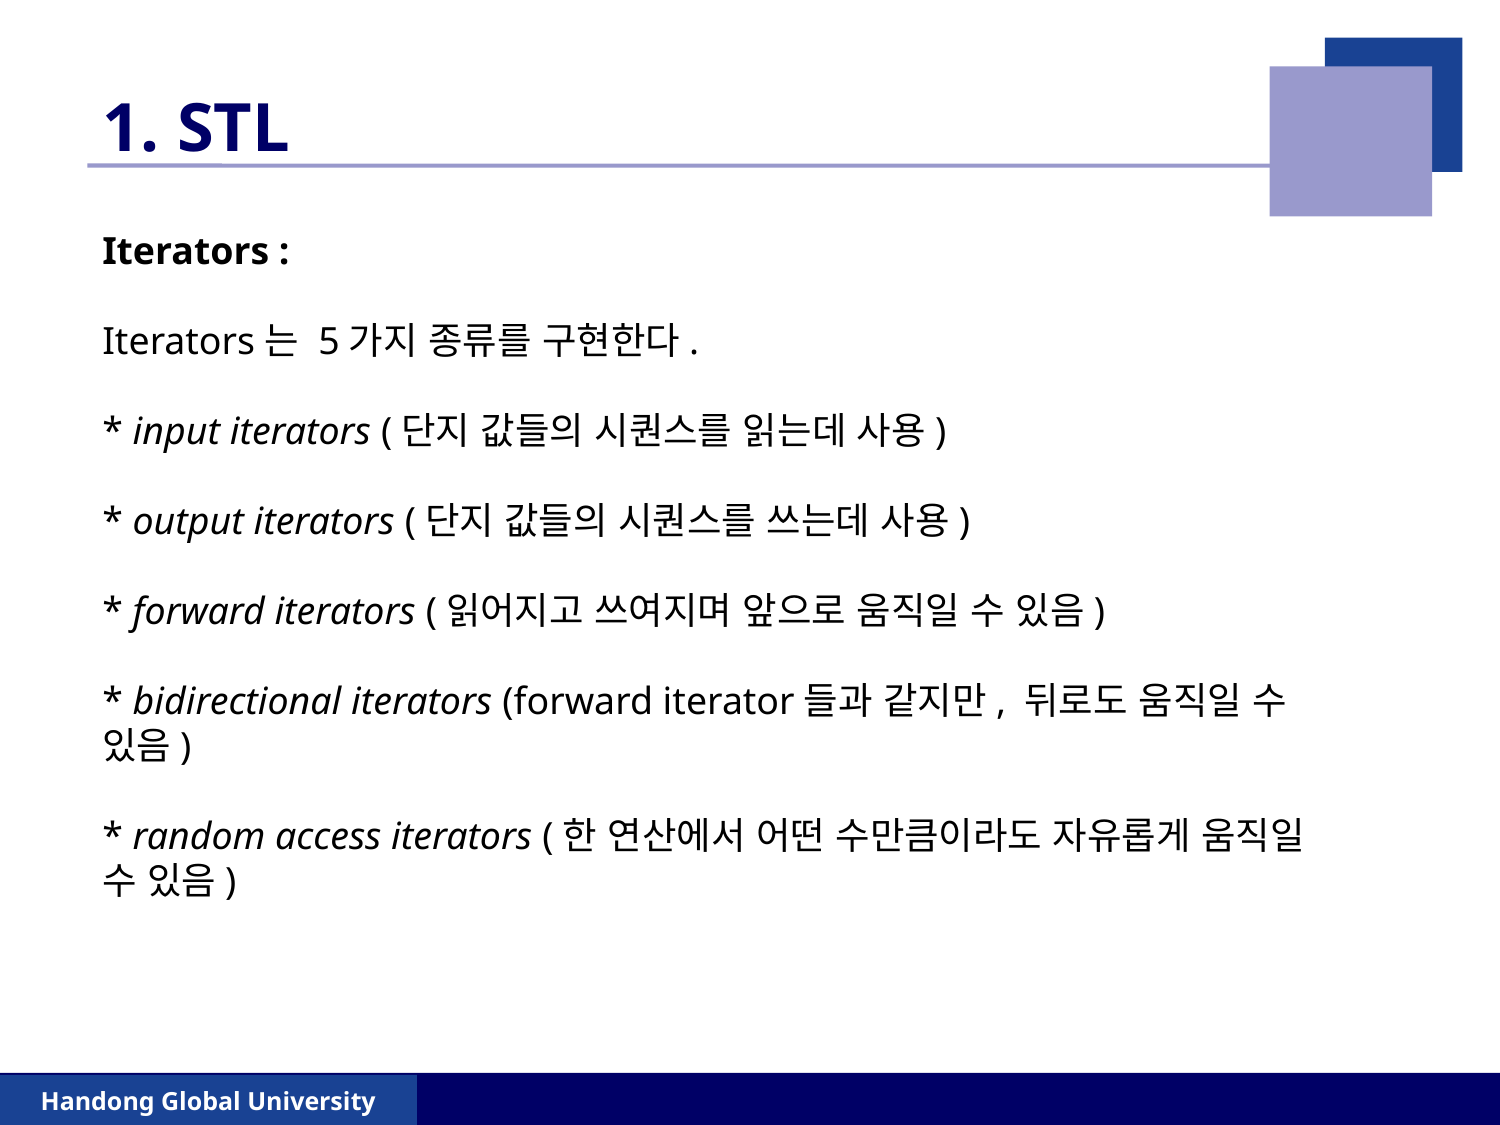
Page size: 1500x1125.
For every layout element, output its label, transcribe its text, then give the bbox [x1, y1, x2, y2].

text_box Iterators : Iterators는 5가지 종류를 구현한다. * input iterators (단지 값들의 시퀀스를 읽는데 사용) * output iterators (단지 값들의 시퀀스를 쓰는데 사용) * forward iterators (읽어지고 쓰여지며 앞으로 움직일 수 있음) * bidirectional iterators (forward iterator들과 같지만, 뒤로도 움직일 수 있음) * random access iterators (한 연산에서 어떤 수만큼이라도 자유롭게 움직일 수 있음) [87, 219, 1364, 910]
title 1. STL [87, 46, 1238, 172]
